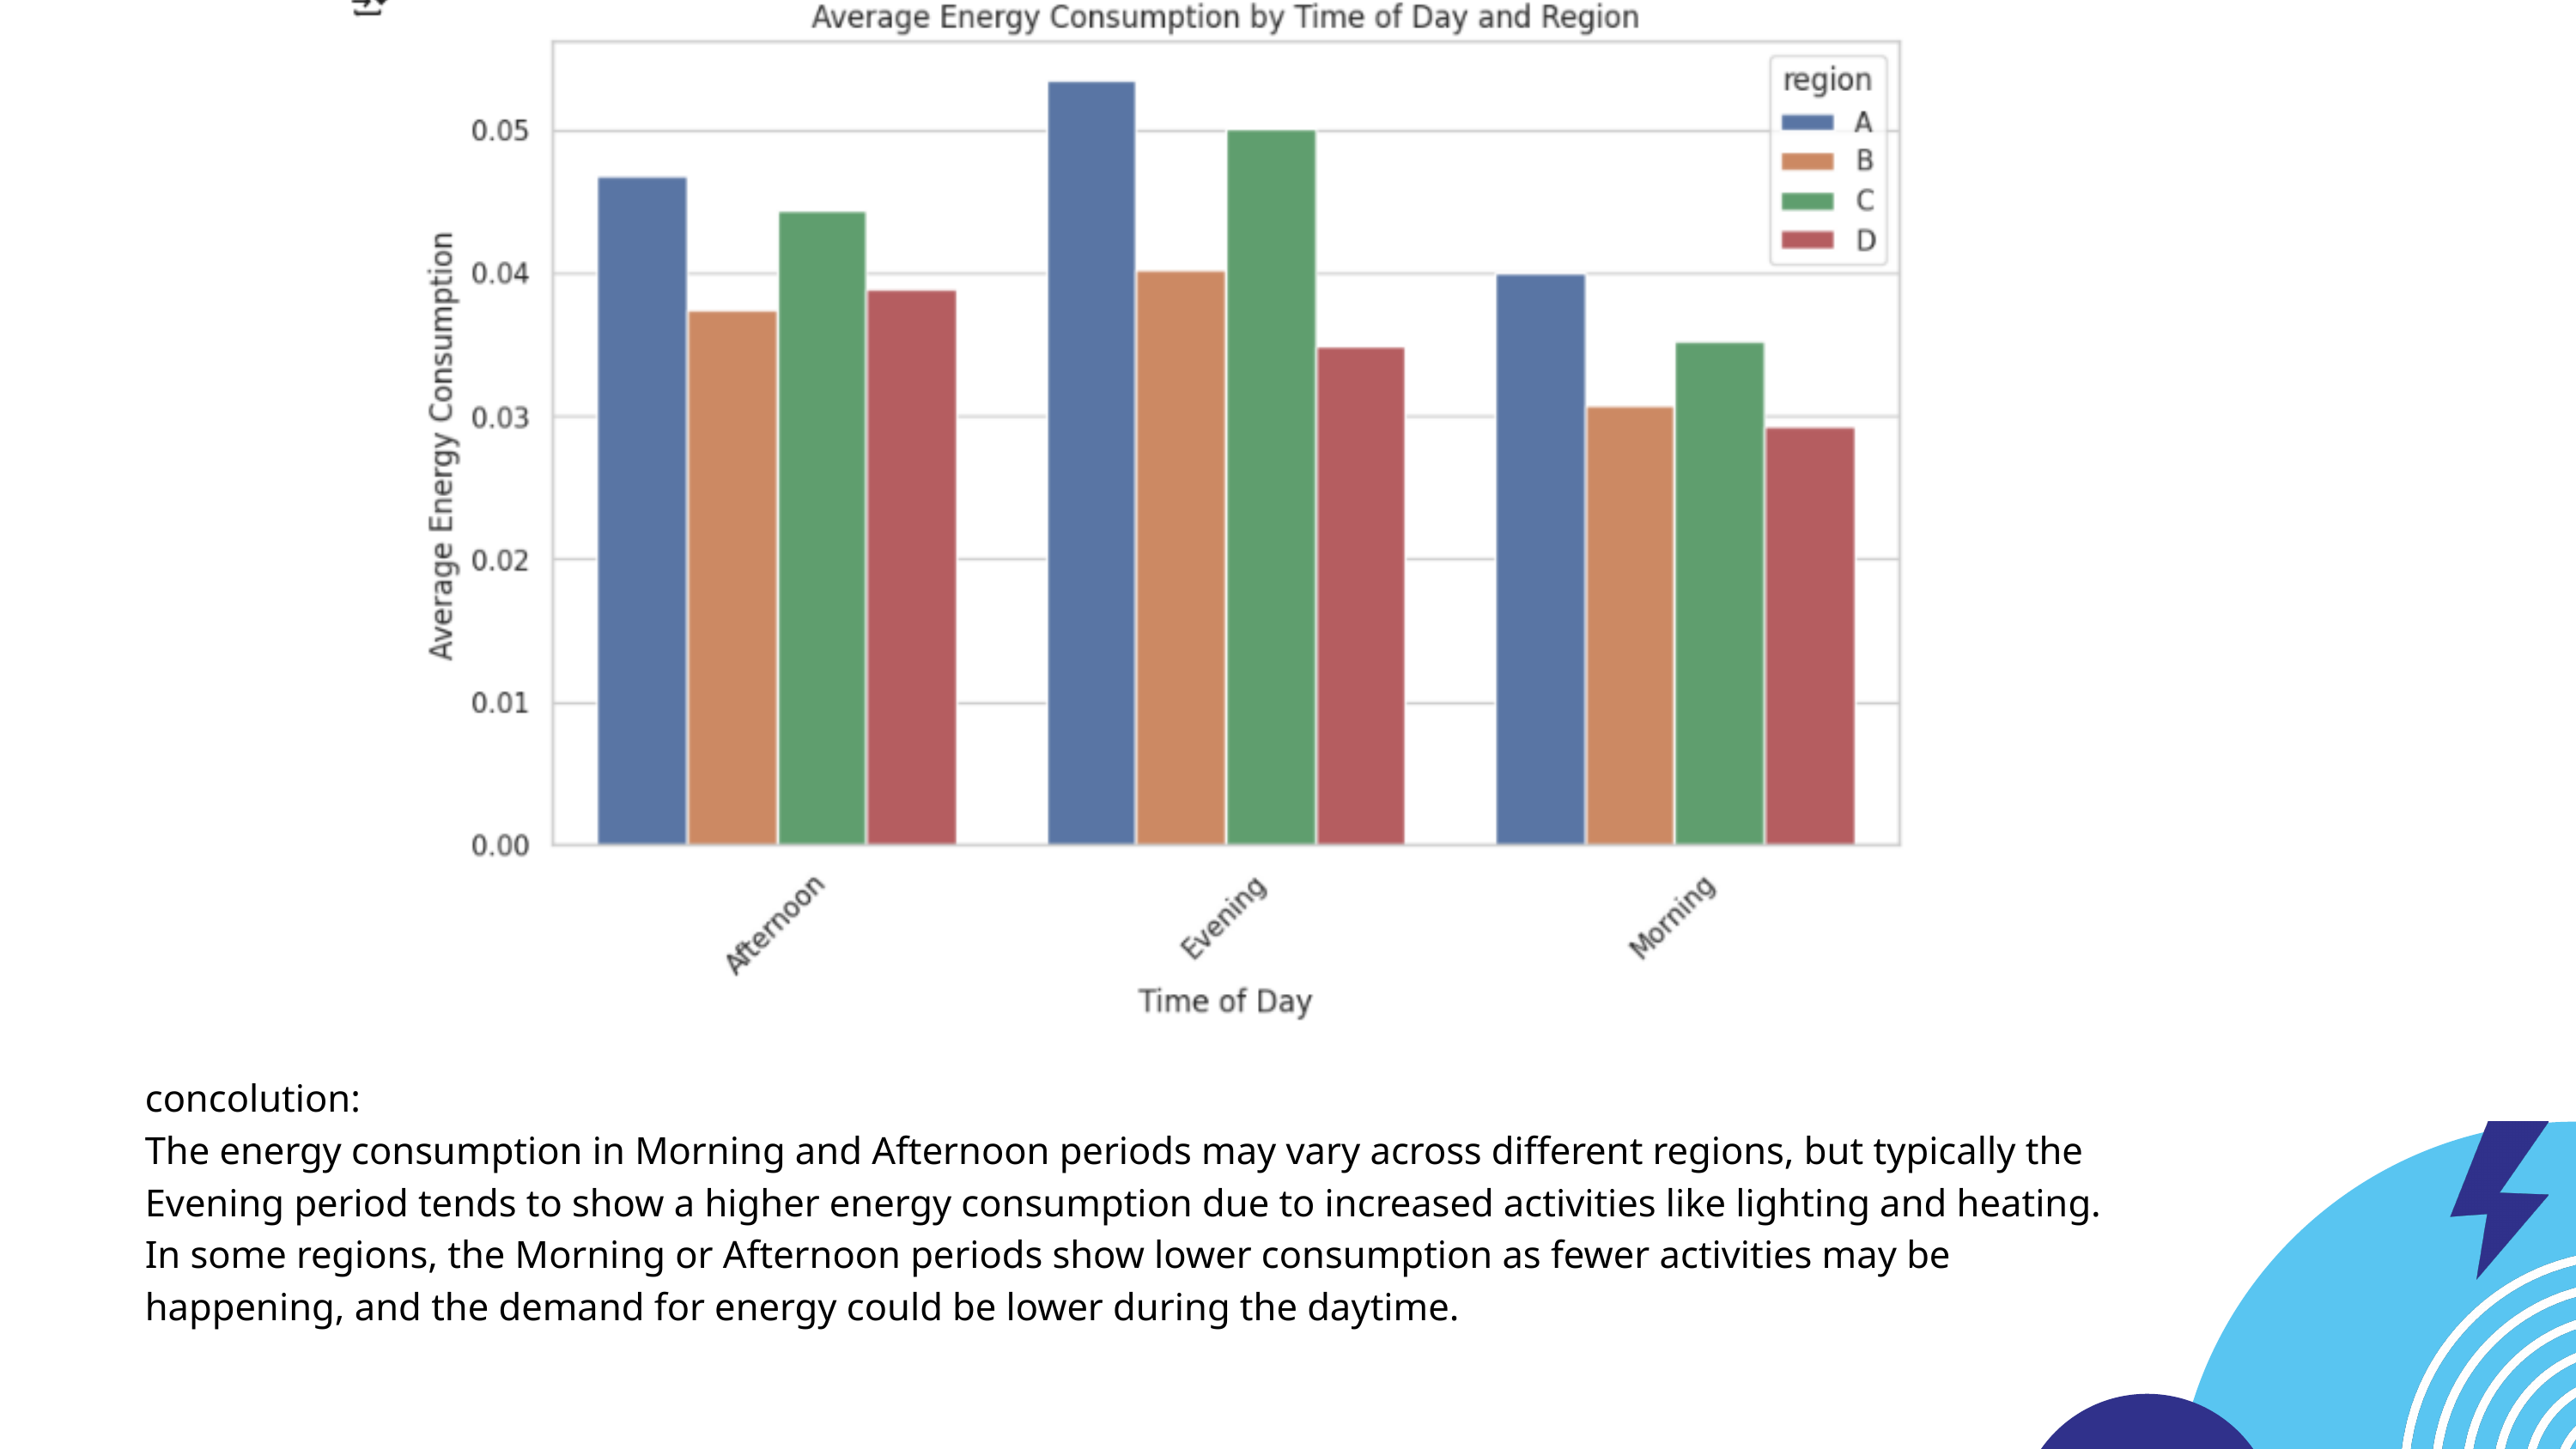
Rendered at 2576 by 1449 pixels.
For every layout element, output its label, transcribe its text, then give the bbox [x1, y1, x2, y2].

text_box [2173, 1121, 2576, 1449]
text_box concolution: The energy consumption in Morning and Afternoon periods may vary across different regions, but typically the Evening period tends to show a higher energy consumption due to increased activities like lighting and heating. In some regions, the Morning or Afternoon periods show lower consumption as fewer activities may be happening, and the demand for energy could be lower during the daytime. [144, 1066, 2105, 1381]
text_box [2017, 1393, 2277, 1449]
text_box [317, 0, 2318, 1041]
